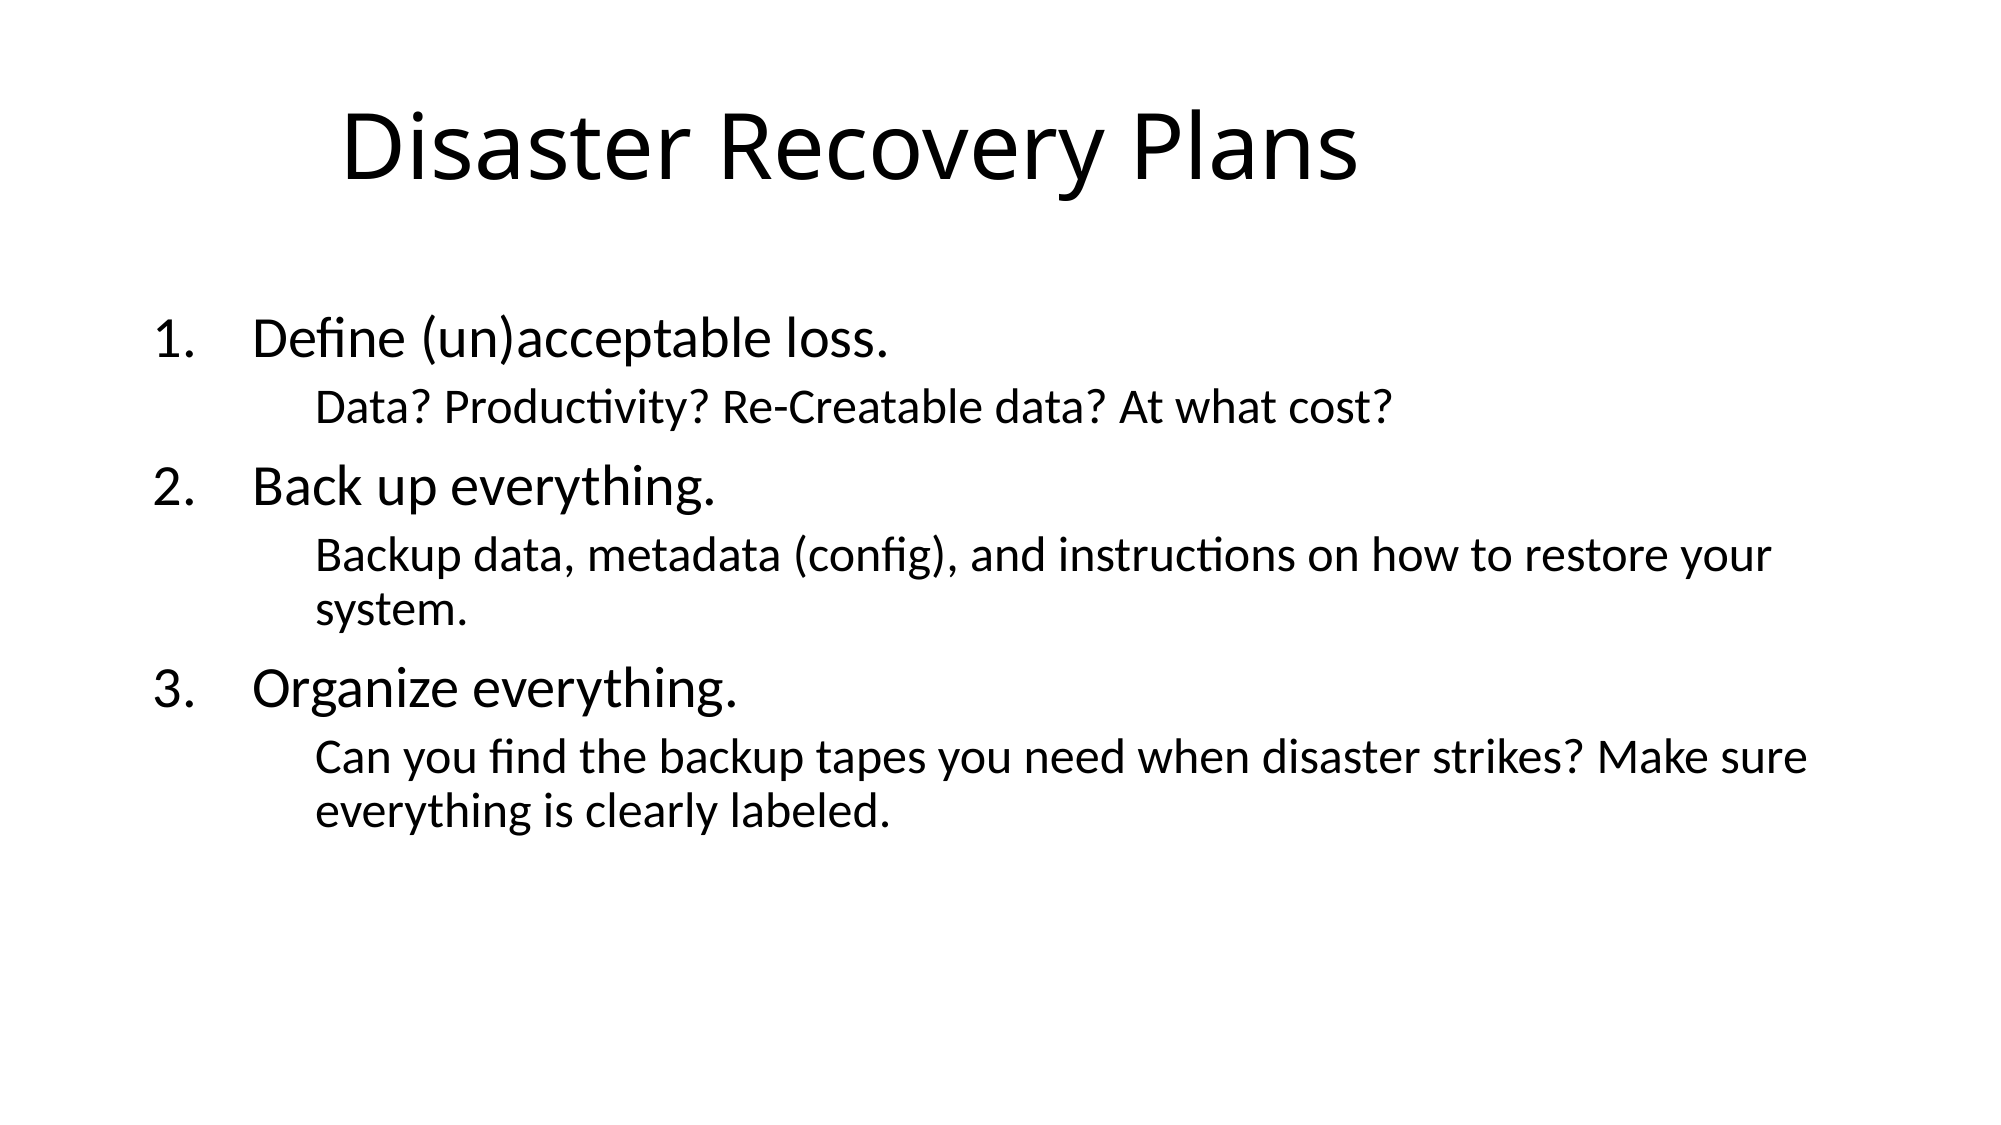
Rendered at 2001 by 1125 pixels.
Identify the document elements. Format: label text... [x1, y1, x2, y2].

list Define (un)acceptable loss. Data? Productivity? Re-Creatable data? At what cost? Back up everything. Backup data, metadata (config), and instructions on how to restore your system. Organize everything. Can you find the backup tapes you need when disaster strikes? Make sure everything is clearly labeled. [137, 299, 1863, 1014]
title Disaster Recovery Plans [324, 87, 1675, 213]
